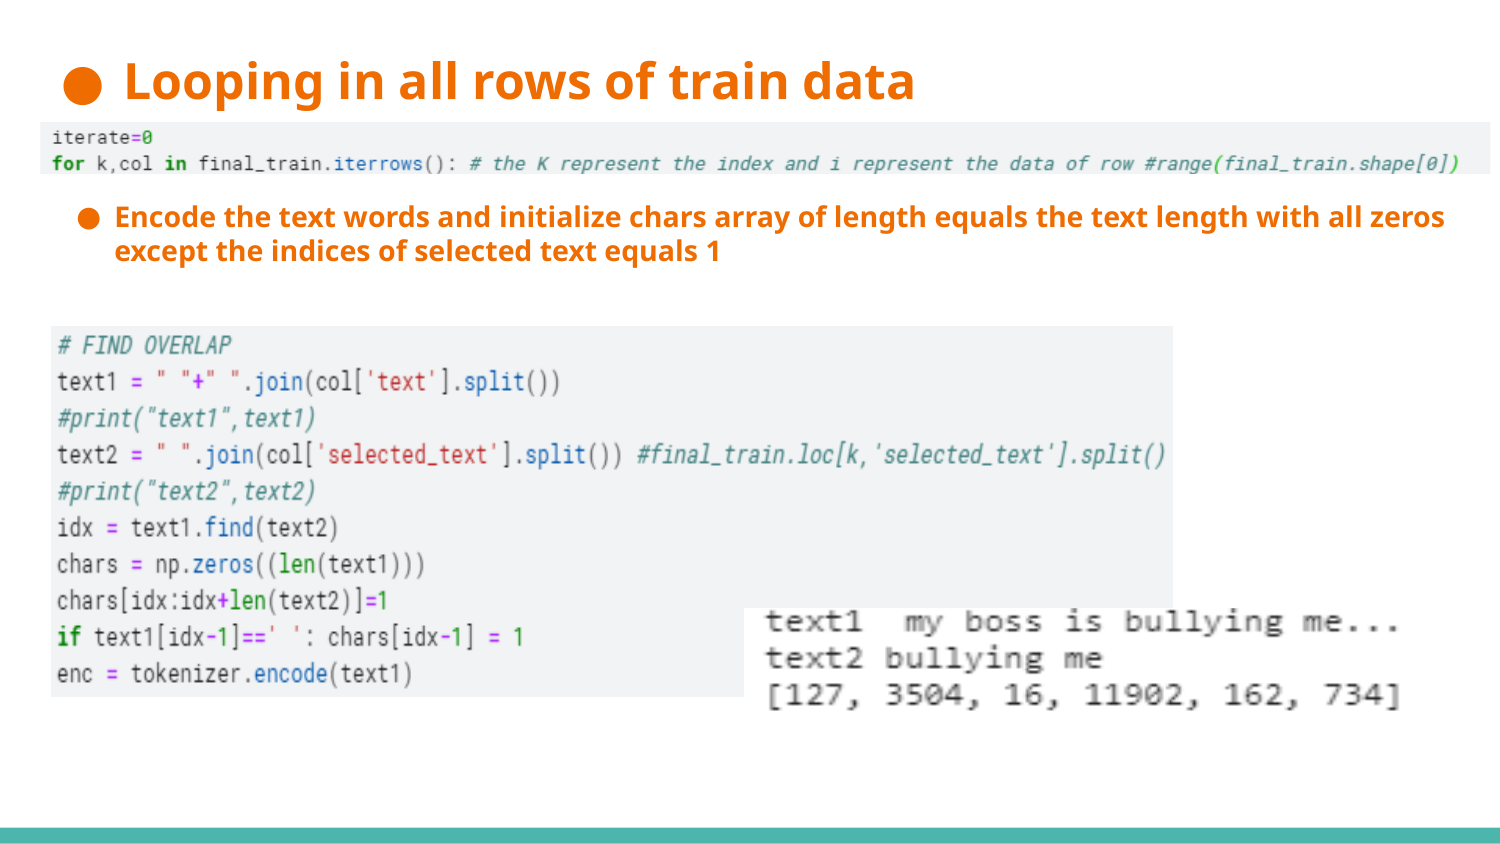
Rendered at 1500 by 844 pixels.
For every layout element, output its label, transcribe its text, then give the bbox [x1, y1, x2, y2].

picture [40, 122, 1491, 175]
title Encode the text words and initialize chars array of length equals the text length with all zeros except the indices of selected text equals 1 [51, 183, 1469, 282]
picture [51, 326, 1450, 732]
title Looping in all rows of train data [33, 34, 1450, 133]
